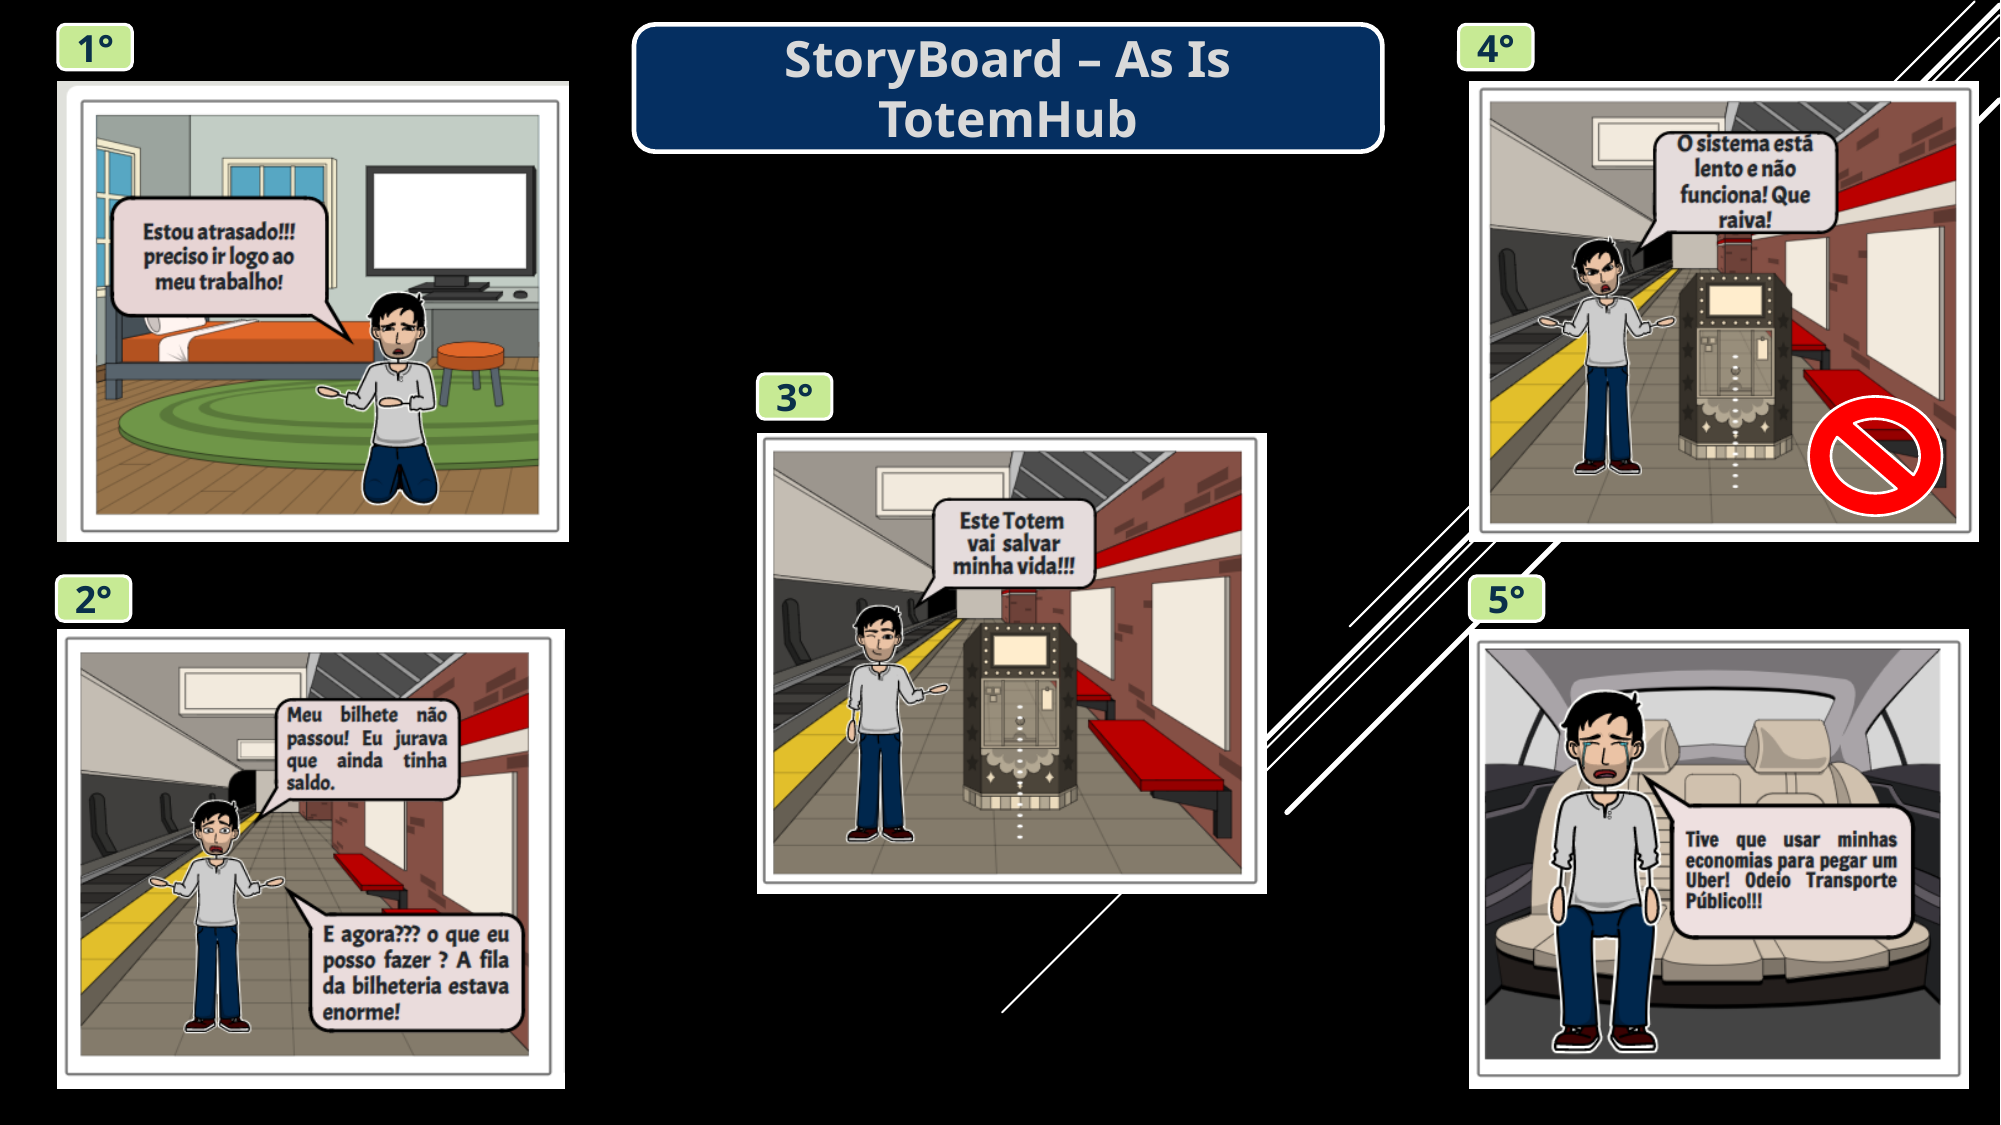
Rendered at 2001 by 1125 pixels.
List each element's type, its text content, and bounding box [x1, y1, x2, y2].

picture [1469, 81, 1980, 542]
text_box 2° [55, 574, 133, 623]
text_box 5° [1468, 574, 1546, 623]
text_box 3° [756, 372, 834, 421]
text_box 1° [56, 23, 134, 71]
picture [57, 81, 569, 542]
picture [57, 629, 565, 1090]
text_box 4° [1457, 23, 1535, 71]
picture [757, 433, 1267, 894]
text_box StoryBoard – As Is TotemHub [632, 23, 1384, 153]
picture [1469, 629, 1969, 1090]
